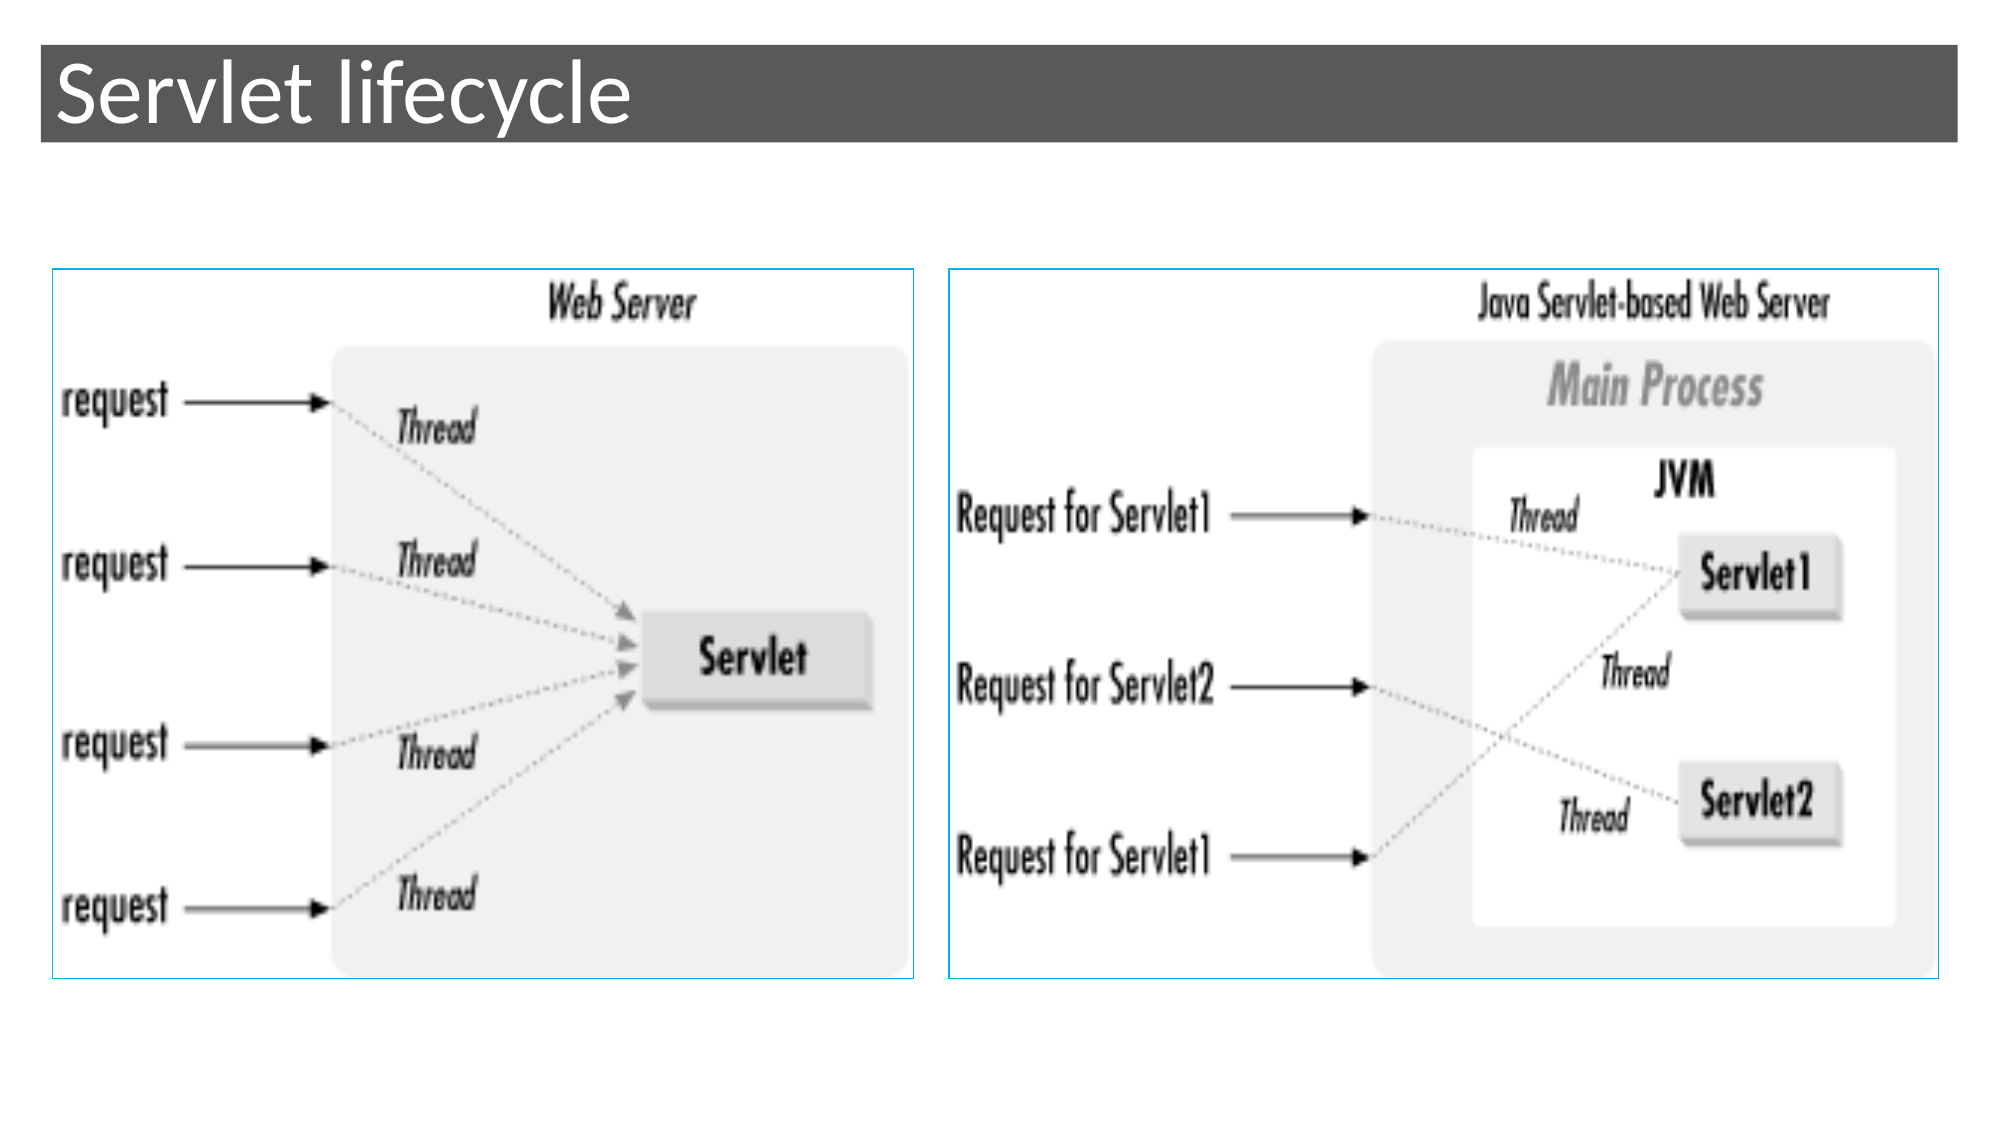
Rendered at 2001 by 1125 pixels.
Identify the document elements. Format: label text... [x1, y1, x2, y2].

picture [54, 271, 912, 977]
picture [951, 271, 1937, 977]
title Servlet lifecycle [40, 44, 1958, 143]
